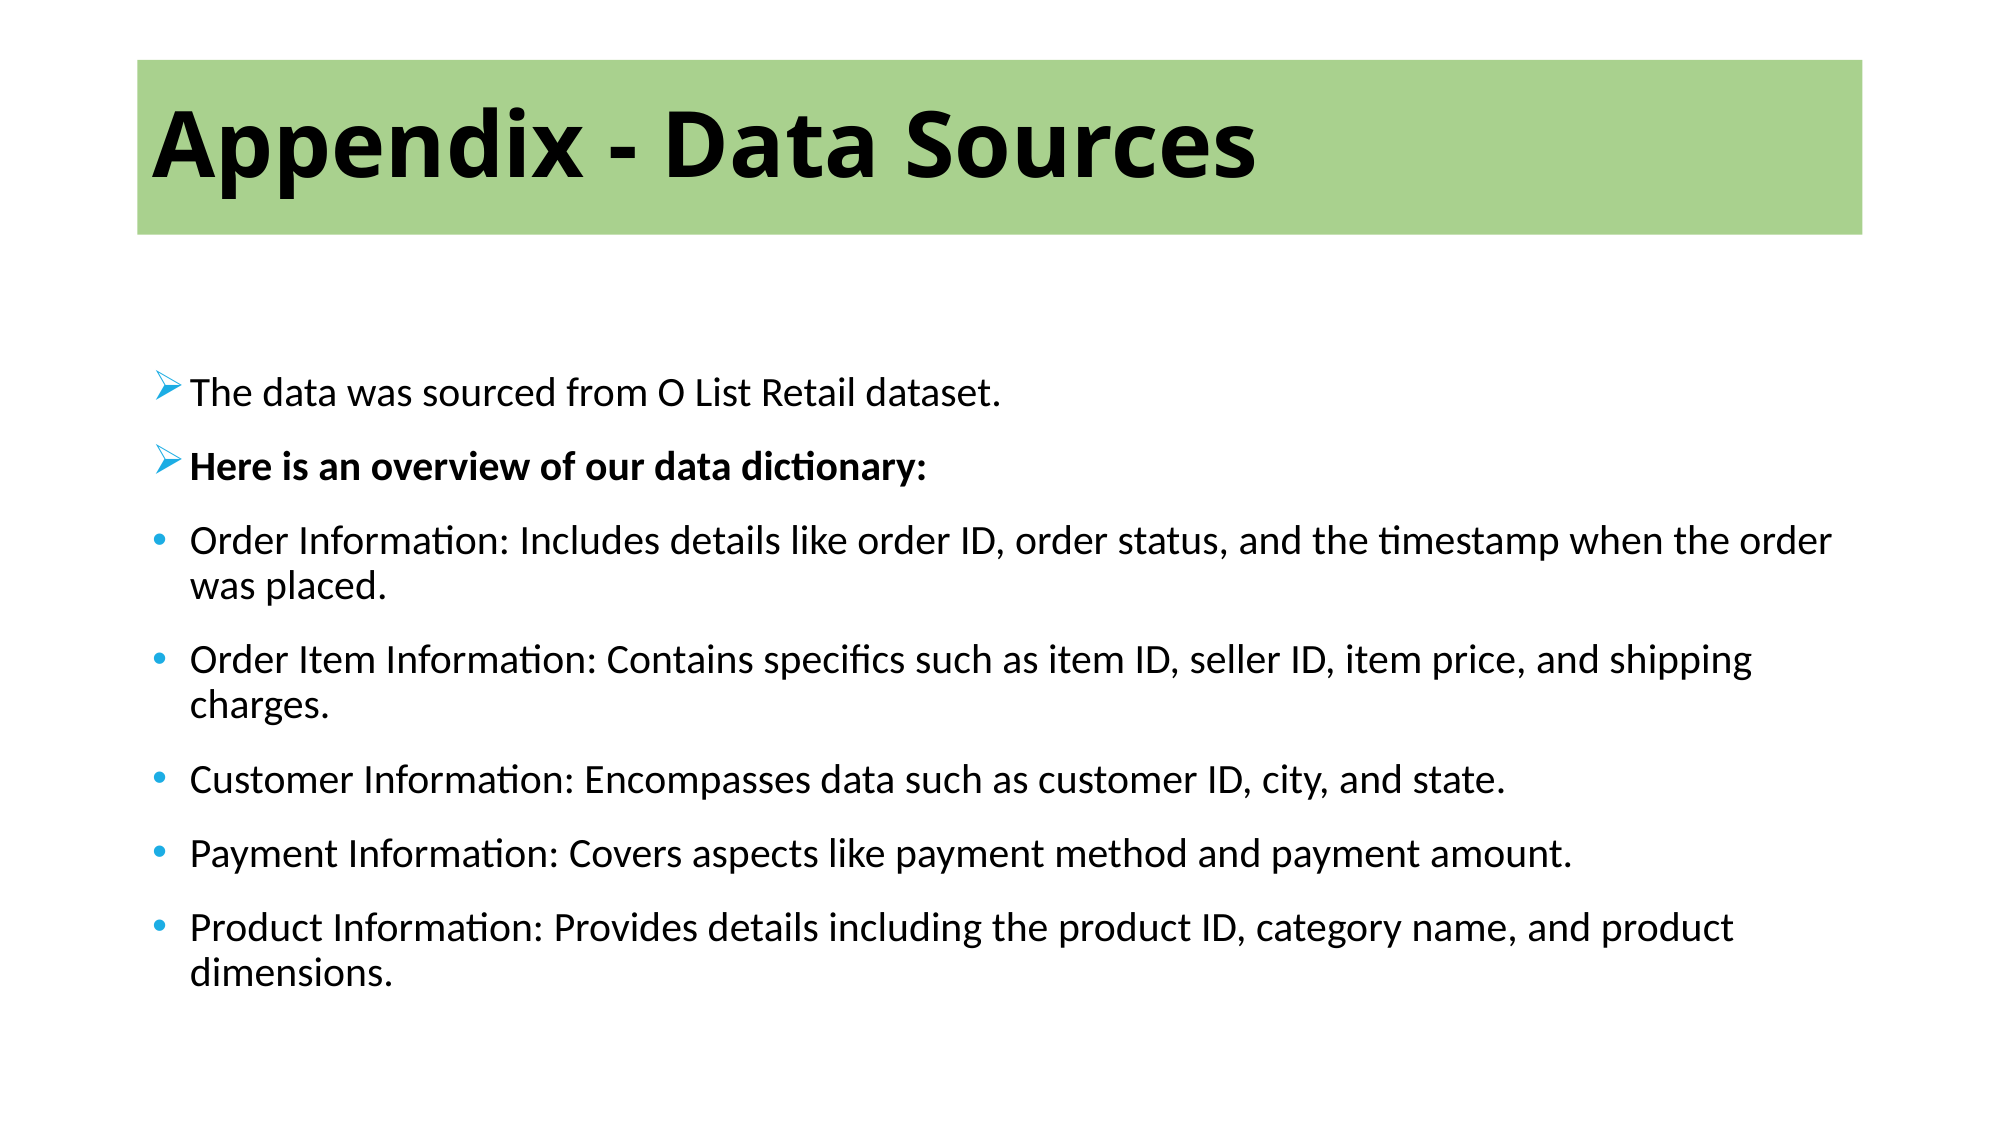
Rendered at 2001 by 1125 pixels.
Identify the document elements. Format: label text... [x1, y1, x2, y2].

list The data was sourced from O List Retail dataset. Here is an overview of our data dictionary: Order Information: Includes details like order ID, order status, and the timestamp when the order was placed. Order Item Information: Contains specifics such as item ID, seller ID, item price, and shipping charges. Customer Information: Encompasses data such as customer ID, city, and state. Payment Information: Covers aspects like payment method and payment amount. Product Information: Provides details including the product ID, category name, and product dimensions. [137, 363, 1863, 1014]
title Appendix - Data Sources [137, 59, 1863, 235]
